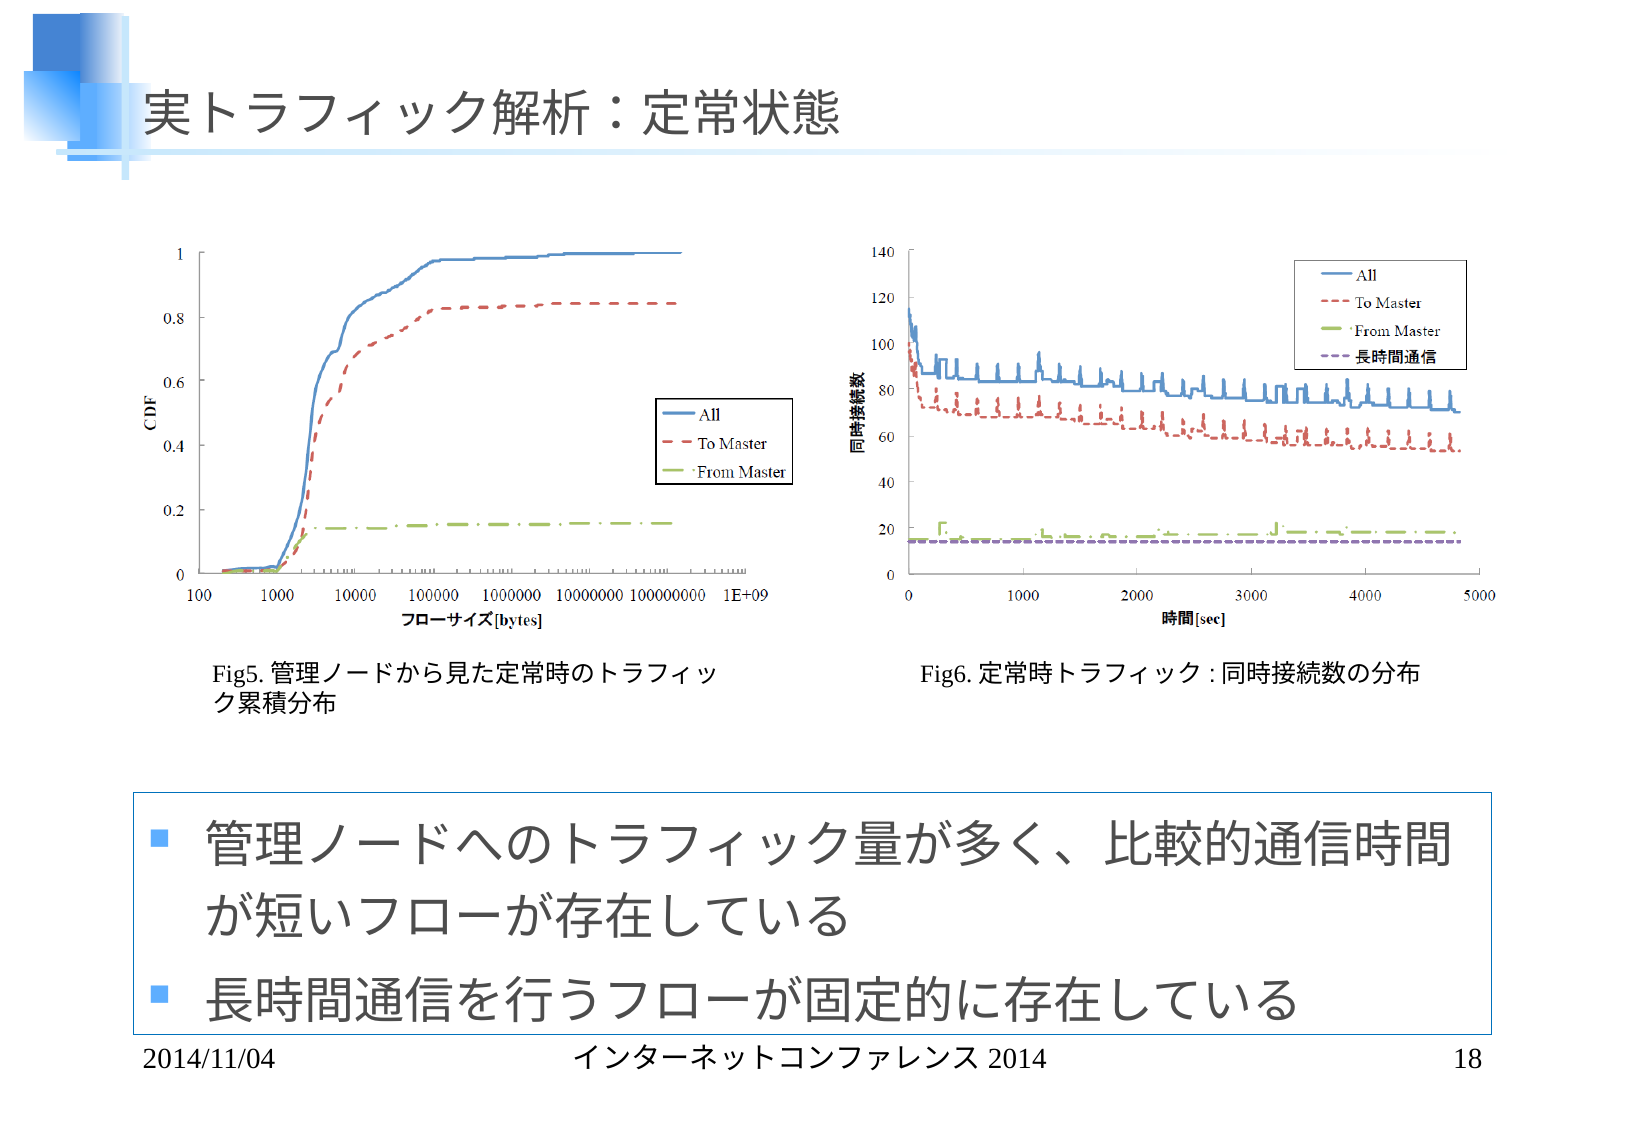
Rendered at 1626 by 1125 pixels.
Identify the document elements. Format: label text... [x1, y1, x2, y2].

title 実トラフィック解析：定常状態 [127, 54, 1522, 149]
list 管理ノードへのトラフィック量が多く、比較的通信時間が短いフローが存在している 長時間通信を行うフローが固定的に存在している [133, 792, 1492, 1035]
slide_number 18 [1159, 1035, 1498, 1083]
picture [130, 235, 801, 634]
text_box Fig5.管理ノードから見た定常時のトラフィッ ク累積分布 [197, 649, 735, 725]
picture [844, 240, 1498, 629]
footer インターネットコンファレンス2014 [552, 1035, 1068, 1083]
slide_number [127, 1034, 467, 1083]
text_box Fig6.定常時トラフィック:同時接続数の分布 [905, 649, 1437, 695]
